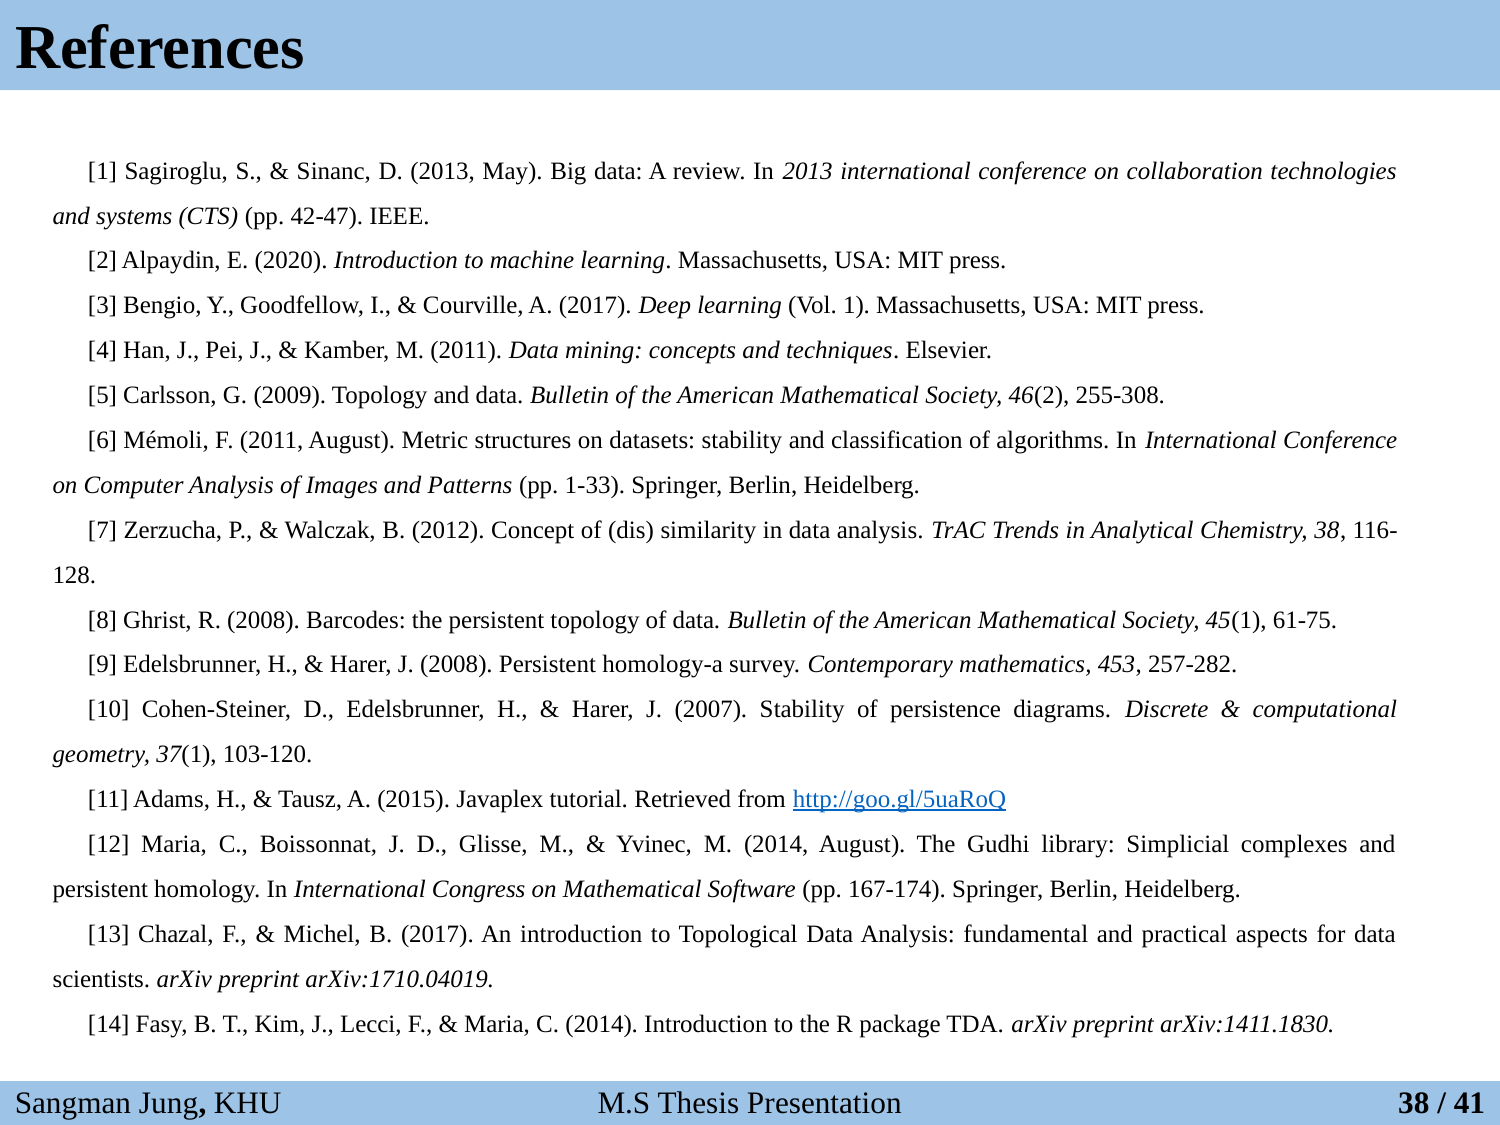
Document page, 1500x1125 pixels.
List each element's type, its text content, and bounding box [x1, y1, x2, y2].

text_box [1] Sagiroglu, S., & Sinanc, D. (2013, May). Big data: A review. In 2013 international conference on collaboration technologies and systems (CTS) (pp. 42-47). IEEE. [2] Alpaydin, E. (2020). Introduction to machine learning. Massachusetts, USA: MIT press. [3] Bengio, Y., Goodfellow, I., & Courville, A. (2017). Deep learning (Vol. 1). Massachusetts, USA: MIT press. [4] Han, J., Pei, J., & Kamber, M. (2011). Data mining: concepts and techniques. Elsevier. [5] Carlsson, G. (2009). Topology and data. Bulletin of the American Mathematical Society, 46(2), 255-308. [6] Mémoli, F. (2011, August). Metric structures on datasets: stability and classification of algorithms. In International Conference on Computer Analysis of Images and Patterns (pp. 1-33). Springer, Berlin, Heidelberg. [7] Zerzucha, P., & Walczak, B. (2012). Concept of (dis) similarity in data analysis. TrAC Trends in Analytical Chemistry, 38, 116-128. [8] Ghrist, R. (2008). Barcodes: the persistent topology of data. Bulletin of the American Mathematical Society, 45(1), 61-75. [9] Edelsbrunner, H., & Harer, J. (2008). Persistent homology-a survey. Contemporary mathematics, 453, 257-282. [10] Cohen-Steiner, D., Edelsbrunner, H., & Harer, J. (2007). Stability of persistence diagrams. Discrete & computational geometry, 37(1), 103-120. [11] Adams, H., & Tausz, A. (2015). Javaplex tutorial. Retrieved from http://goo.gl/5uaRoQ [12] Maria, C., Boissonnat, J. D., Glisse, M., & Yvinec, M. (2014, August). The Gudhi library: Simplicial complexes and persistent homology. In International Congress on Mathematical Software (pp. 167-174). Springer, Berlin, Heidelberg. [13] Chazal, F., & Michel, B. (2017). An introduction to Topological Data Analysis: fundamental and practical aspects for data scientists. arXiv preprint arXiv:1710.04019. [14] Fasy, B. T., Kim, J., Lecci, F., & Maria, C. (2014). Introduction to the R package TDA. arXiv preprint arXiv:1411.1830. [37, 131, 1413, 1045]
text_box 38 / 41 [1372, 1074, 1500, 1125]
text_box Sangman Jung, KHU [0, 1074, 354, 1125]
text_box M.S Thesis Presentation [354, 1074, 1372, 1125]
title References [0, 0, 1500, 91]
